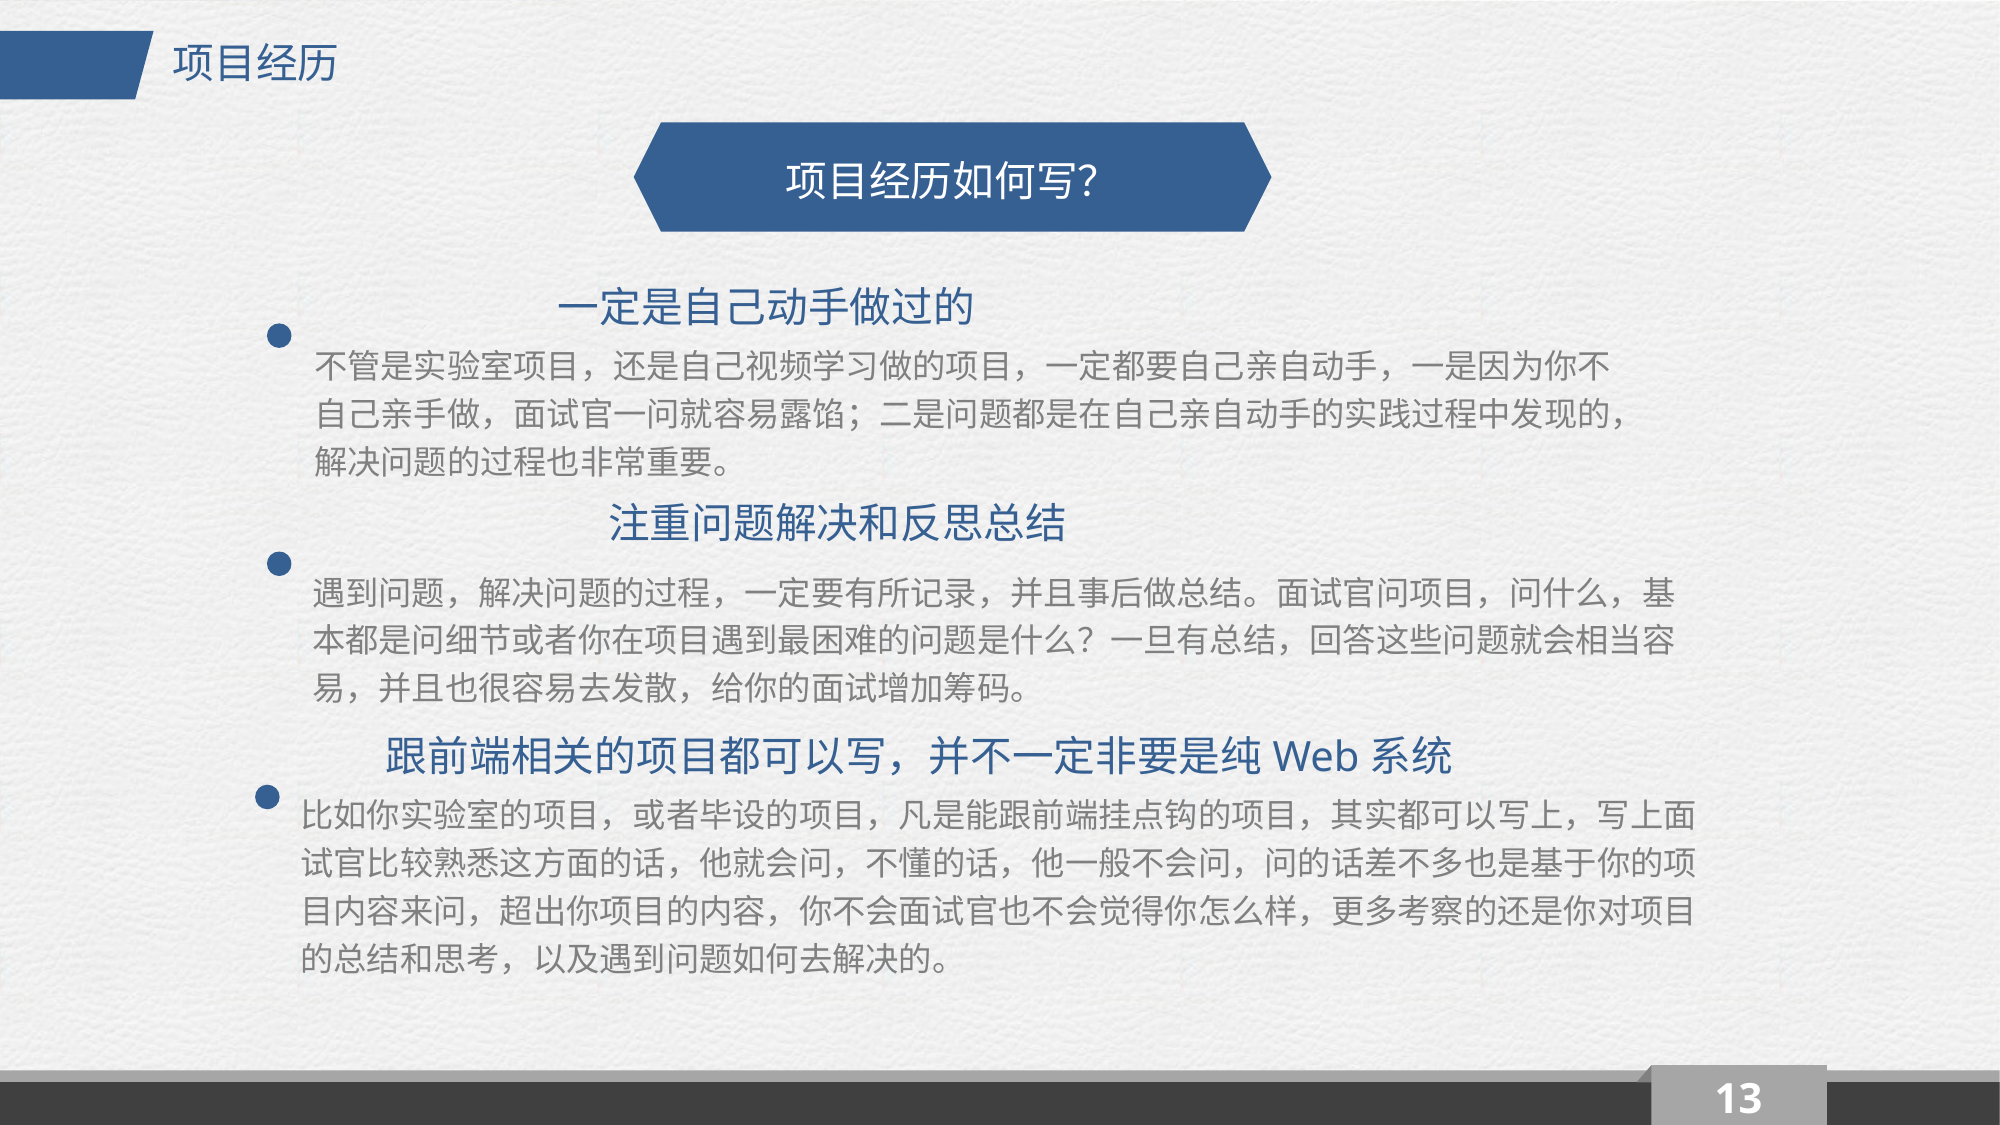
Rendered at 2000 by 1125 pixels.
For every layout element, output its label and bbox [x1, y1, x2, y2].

text_box [313, 280, 1637, 480]
picture [0, 0, 2000, 1125]
text_box [300, 729, 1709, 977]
text_box [312, 496, 1709, 729]
